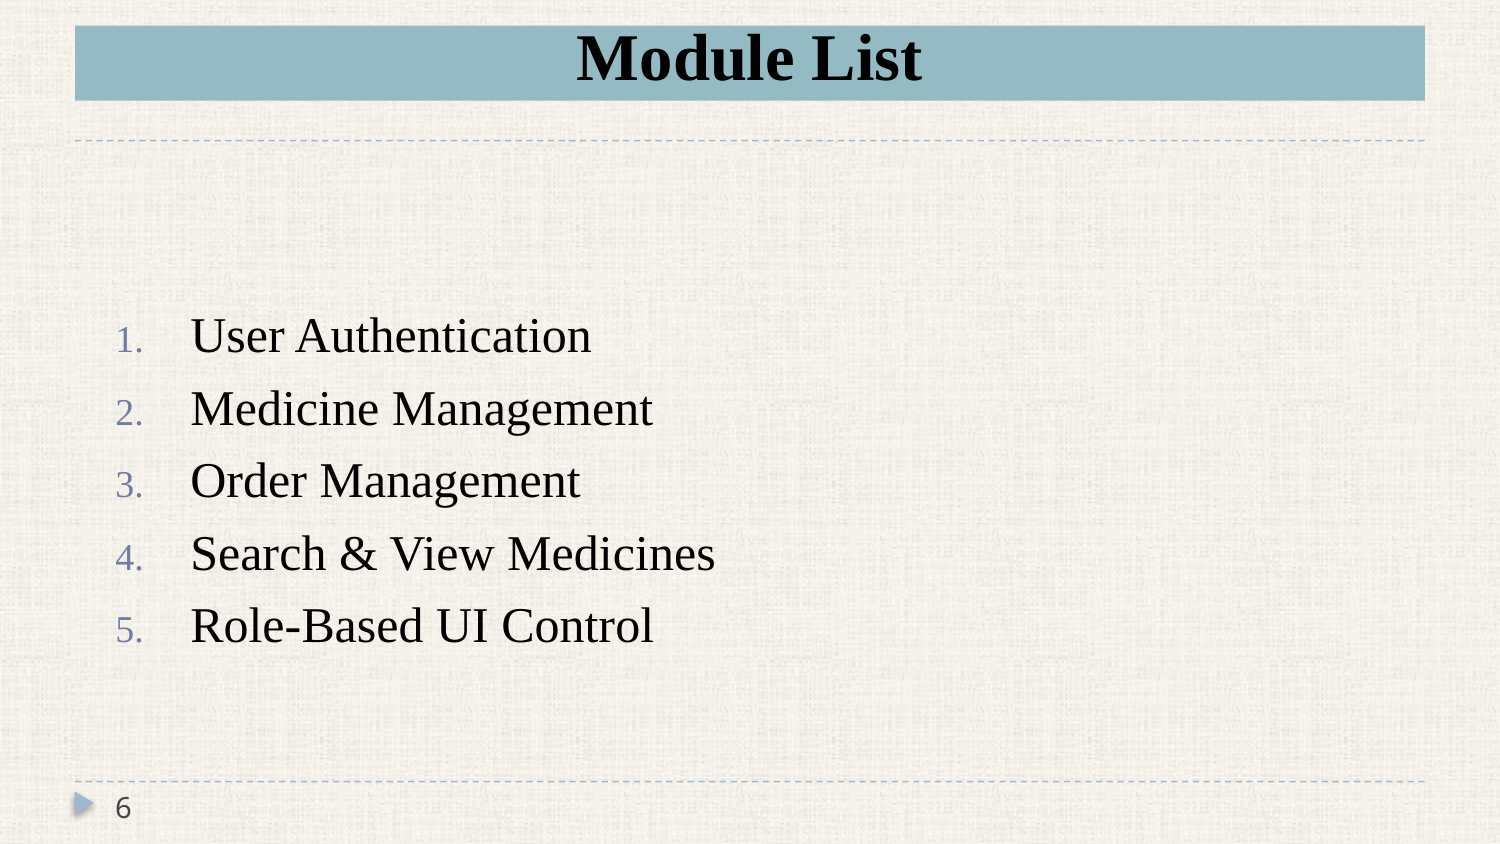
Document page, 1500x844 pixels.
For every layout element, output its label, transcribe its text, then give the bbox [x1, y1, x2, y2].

list User Authentication Medicine Management Order Management Search & View Medicines Role-Based UI Control [100, 150, 1500, 733]
slide_number 6 [100, 782, 426, 827]
title Module List [75, 25, 1425, 101]
